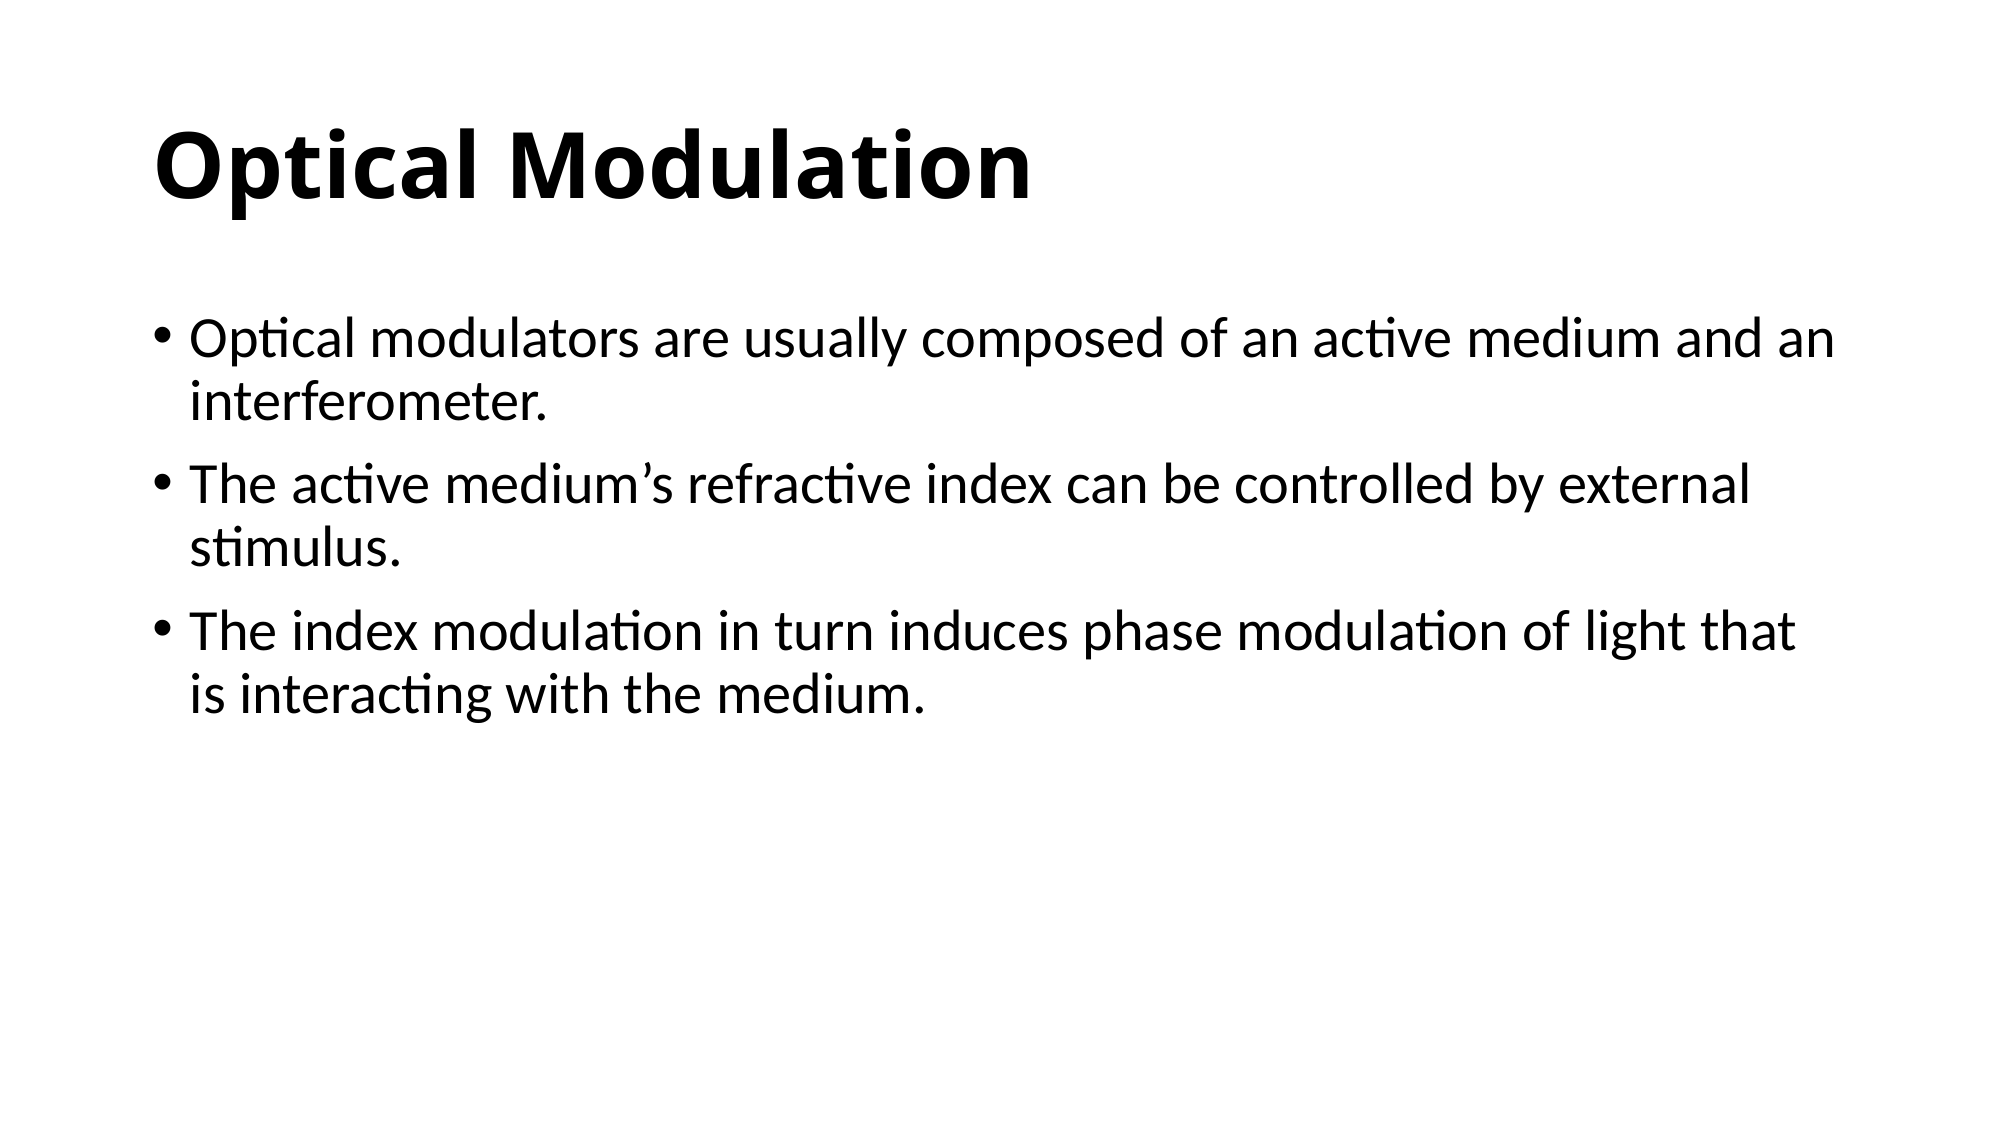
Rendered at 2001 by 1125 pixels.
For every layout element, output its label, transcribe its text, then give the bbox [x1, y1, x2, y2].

title Optical Modulation [137, 59, 1863, 278]
list Optical modulators are usually composed of an active medium and an interferometer. The active medium’s refractive index can be controlled by external stimulus. The index modulation in turn induces phase modulation of light that is interacting with the medium. [137, 299, 1863, 1014]
